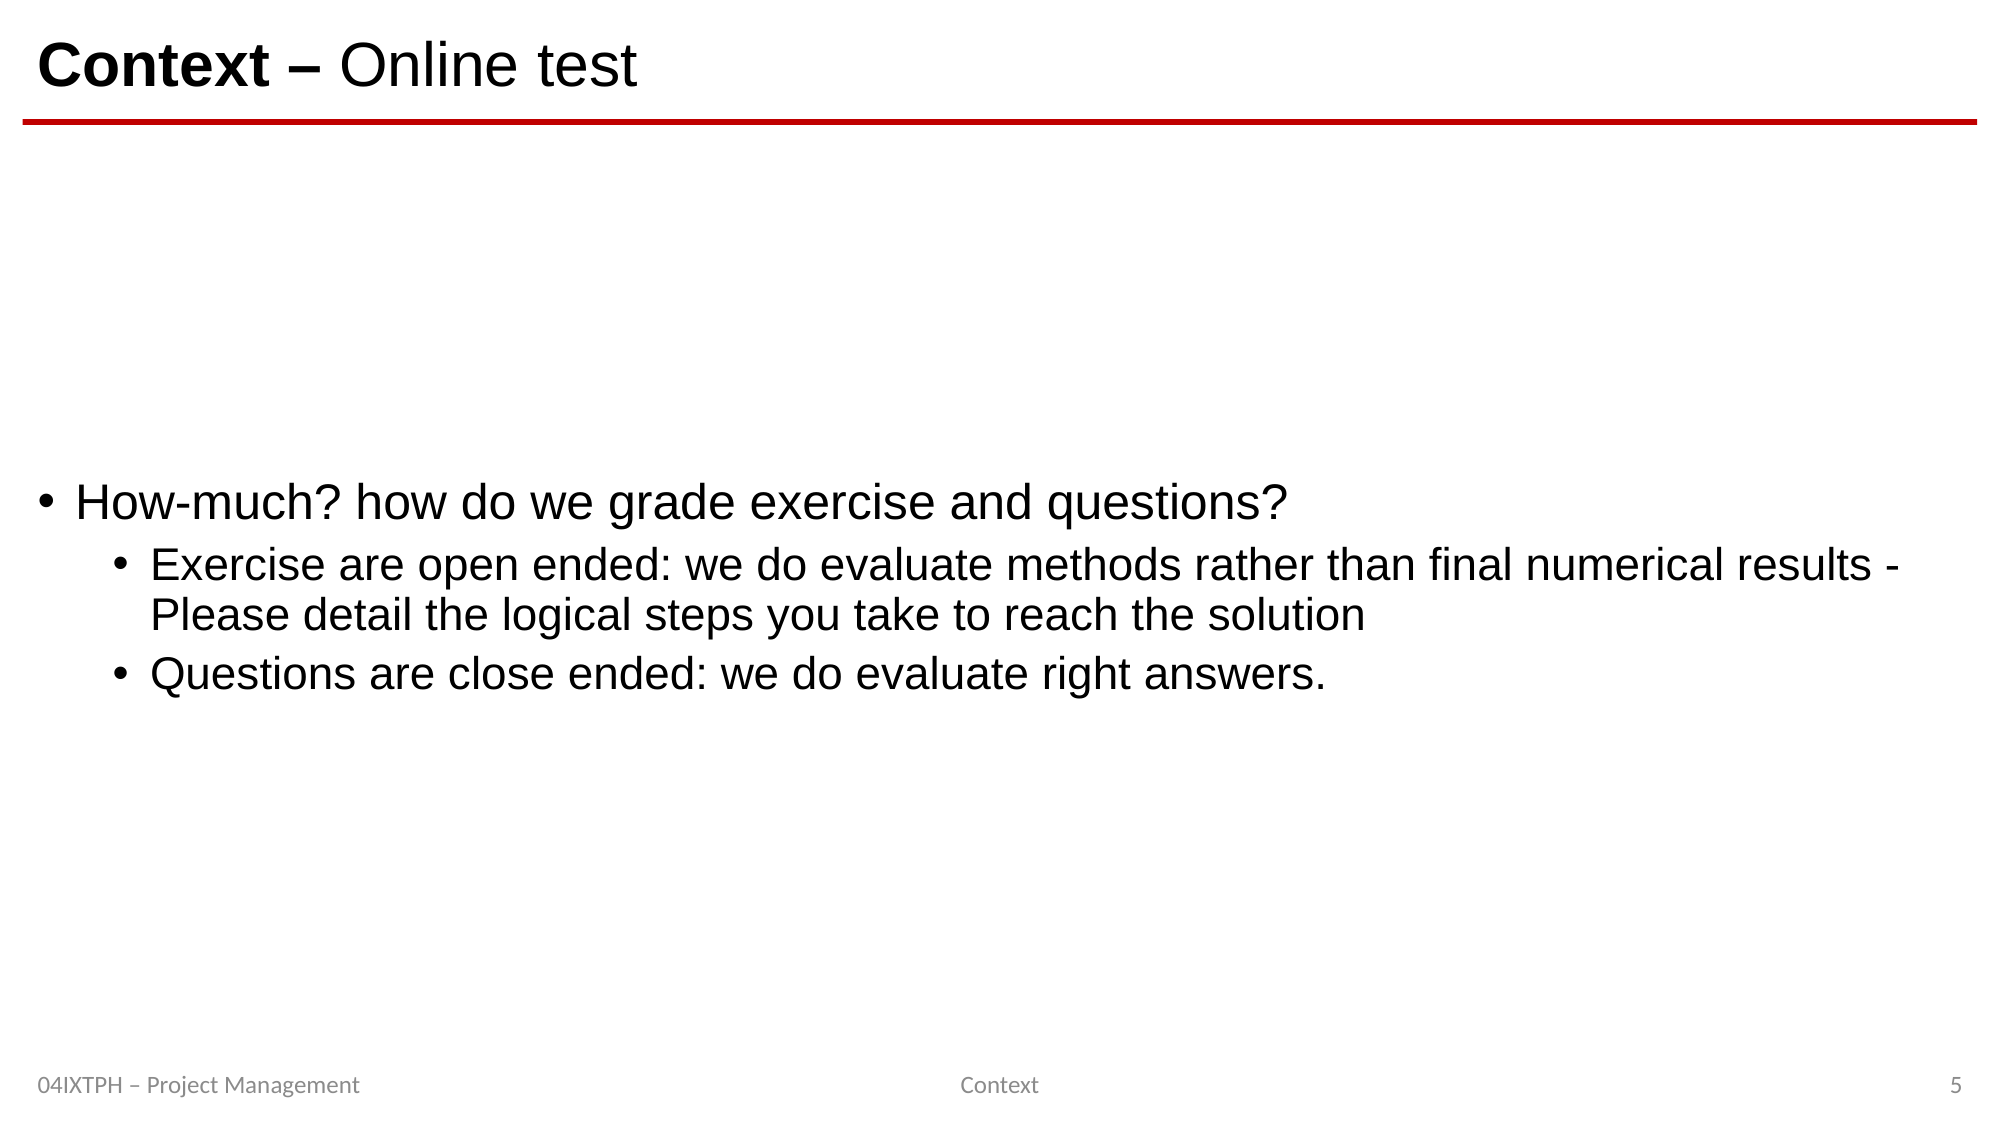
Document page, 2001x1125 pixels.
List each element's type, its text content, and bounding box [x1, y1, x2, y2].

list How-much? how do we grade exercise and questions? Exercise are open ended: we do evaluate methods rather than final numerical results - Please detail the logical steps you take to reach the solution Questions are close ended: we do evaluate right answers. [22, 133, 1978, 1043]
slide_number 04IXTPH – Project Management [22, 1065, 473, 1103]
footer Context [662, 1065, 1338, 1103]
slide_number 5 [1527, 1065, 1978, 1103]
title Context – Online test [22, 22, 1978, 111]
